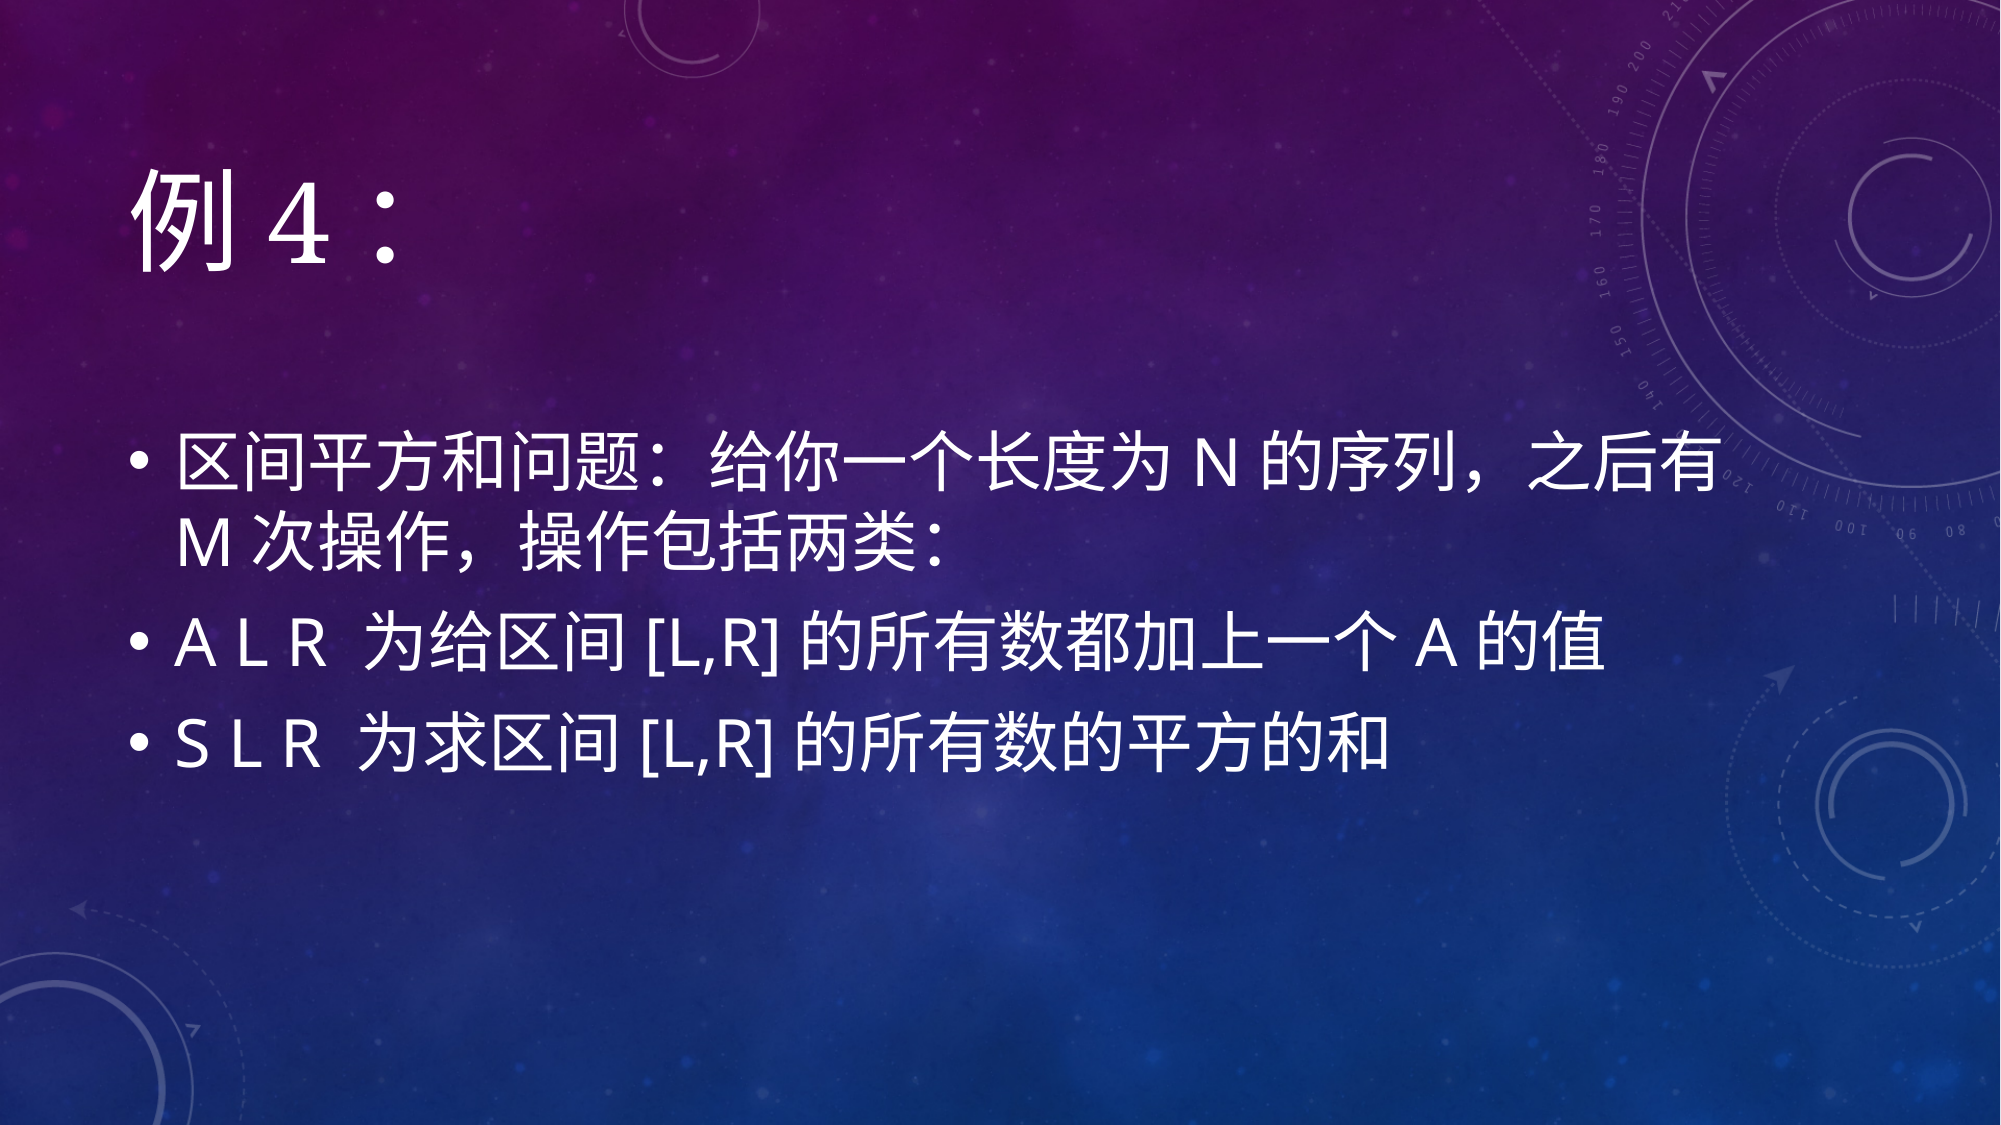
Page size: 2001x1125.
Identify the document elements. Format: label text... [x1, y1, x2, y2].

title 例4： [112, 99, 1775, 339]
picture [0, 0, 2001, 1125]
list 区间平方和问题：给你一个长度为N的序列，之后有M次操作，操作包括两类： A L R 为给区间[L,R]的所有数都加上一个A的值 S L R 为求区间[L,R]的所有数的平方的和 [112, 351, 1775, 950]
